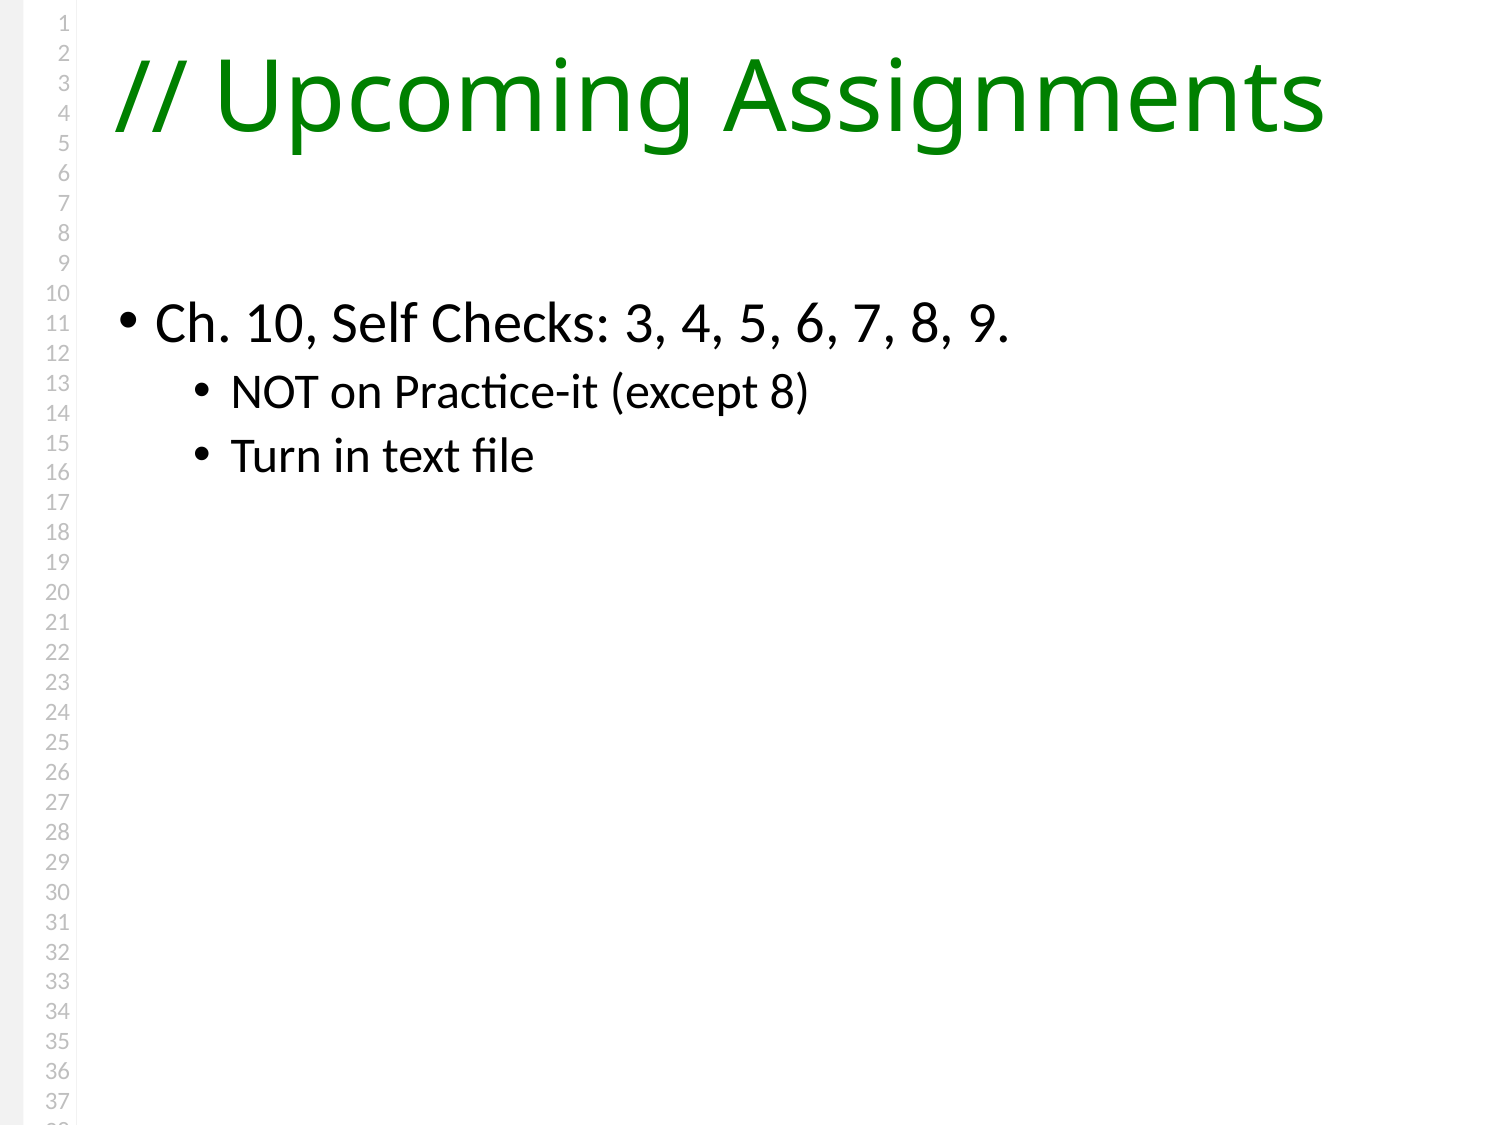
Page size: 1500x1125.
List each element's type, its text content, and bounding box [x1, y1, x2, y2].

list Ch. 10, Self Checks: 3, 4, 5, 6, 7, 8, 9. NOT on Practice-it (except 8) Turn in text file [103, 193, 1434, 1014]
title Upcoming Assignments [197, 34, 1434, 164]
